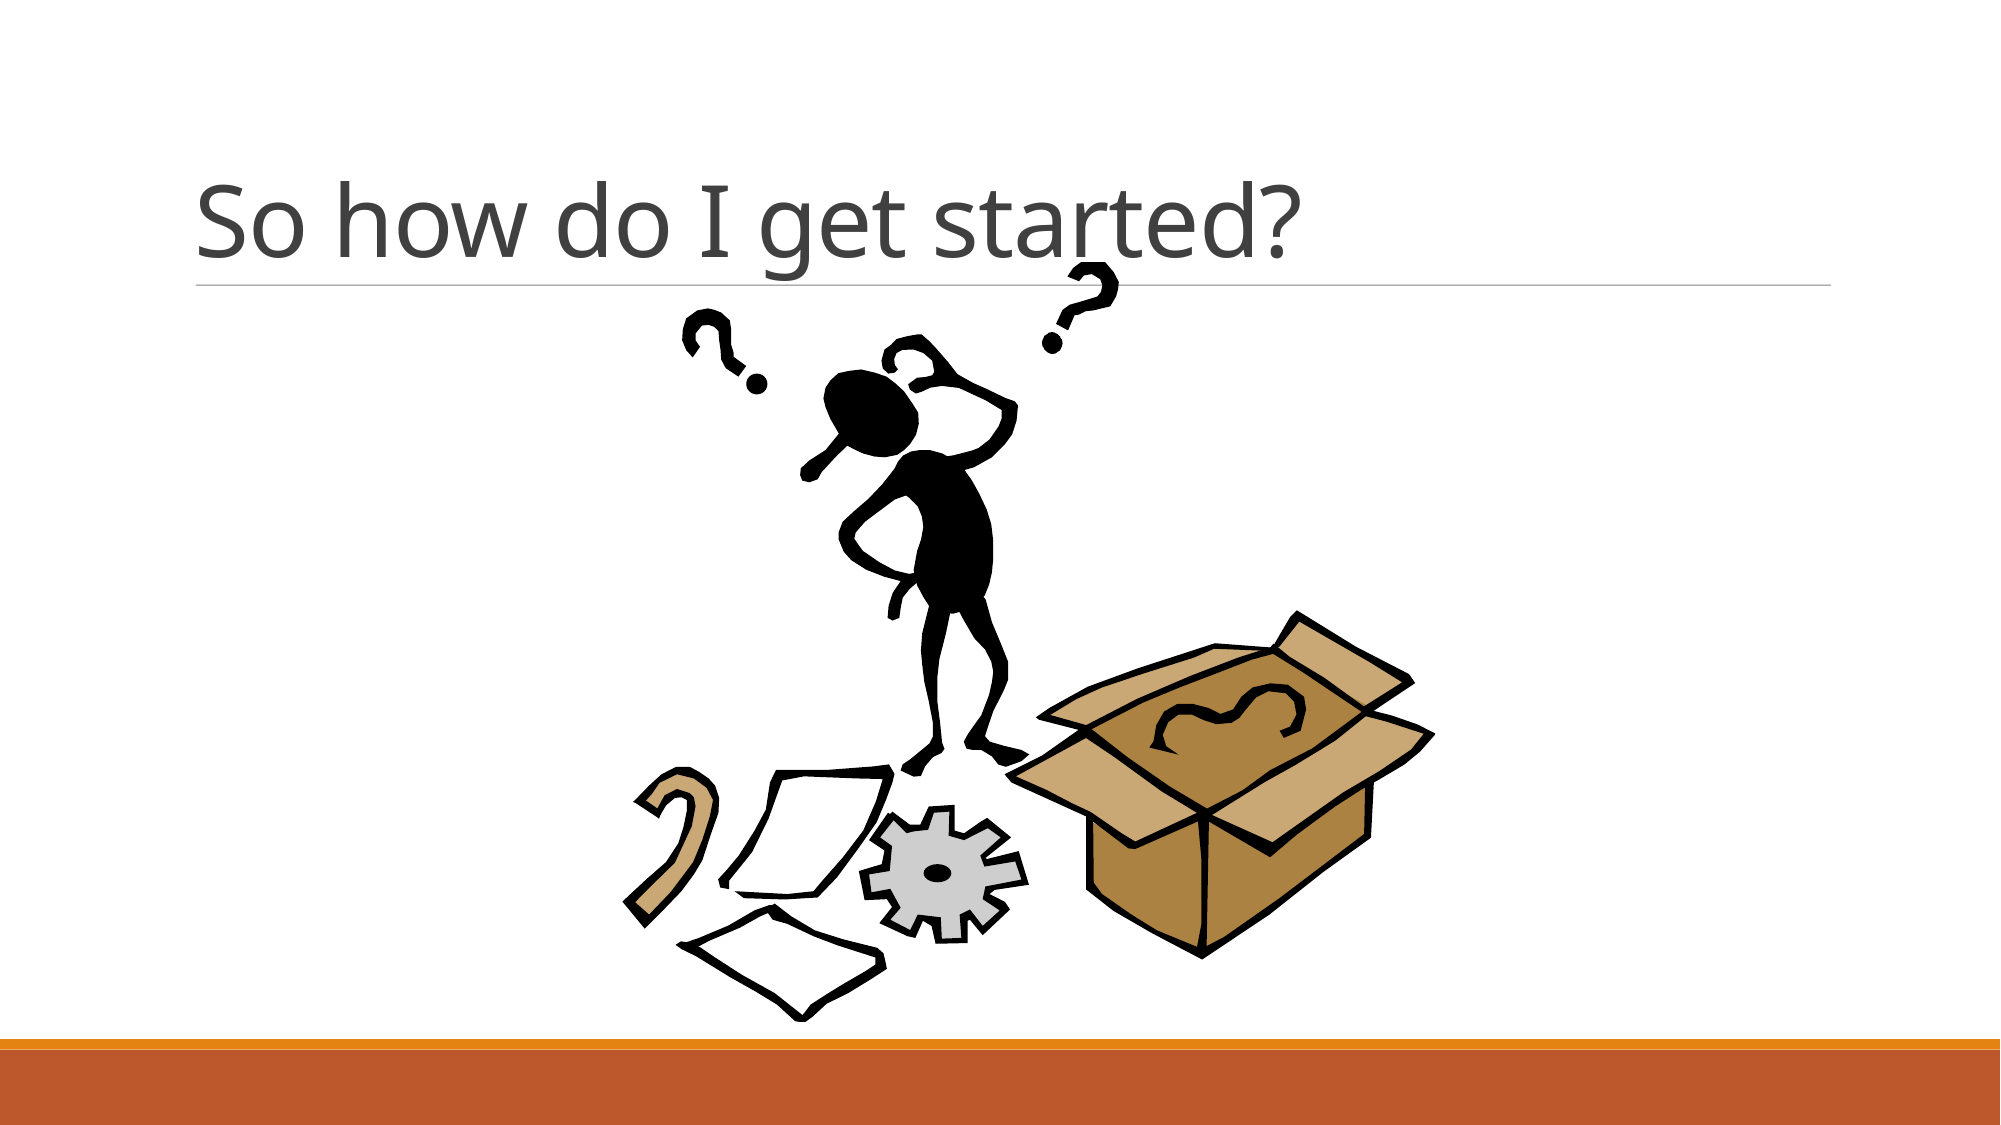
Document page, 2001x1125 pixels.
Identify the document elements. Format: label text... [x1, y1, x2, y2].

picture [621, 261, 1436, 1022]
text_box So how do I get started? [180, 47, 1830, 285]
